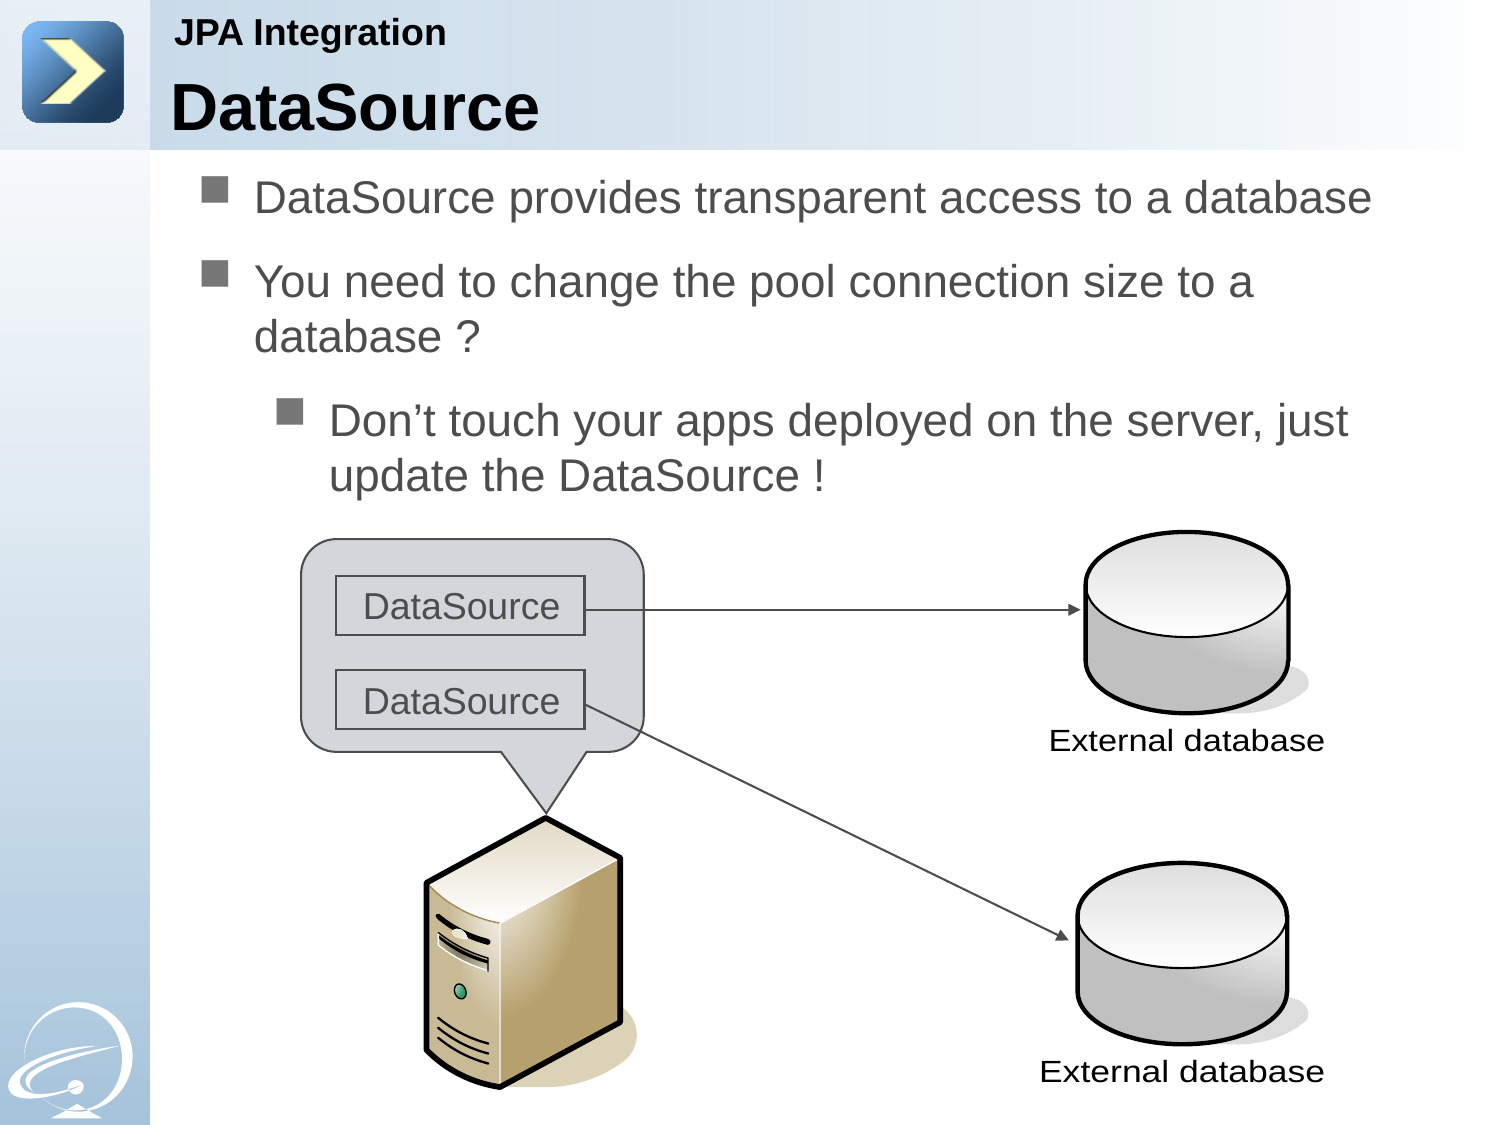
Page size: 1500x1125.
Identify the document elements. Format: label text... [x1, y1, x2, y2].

text_box DataSource provides transparent access to a database You need to change the pool connection size to a database ? Don’t touch your apps deployed on the server, just update the DataSource ! [183, 160, 1436, 924]
text_box DataSource [155, 35, 1424, 173]
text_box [1045, 526, 1329, 764]
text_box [336, 668, 597, 730]
picture [21, 19, 129, 127]
text_box [239, 151, 270, 227]
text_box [419, 810, 642, 1095]
text_box JPA Integration [159, 0, 1500, 61]
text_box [336, 574, 597, 635]
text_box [1035, 857, 1329, 1095]
text_box [301, 539, 644, 809]
